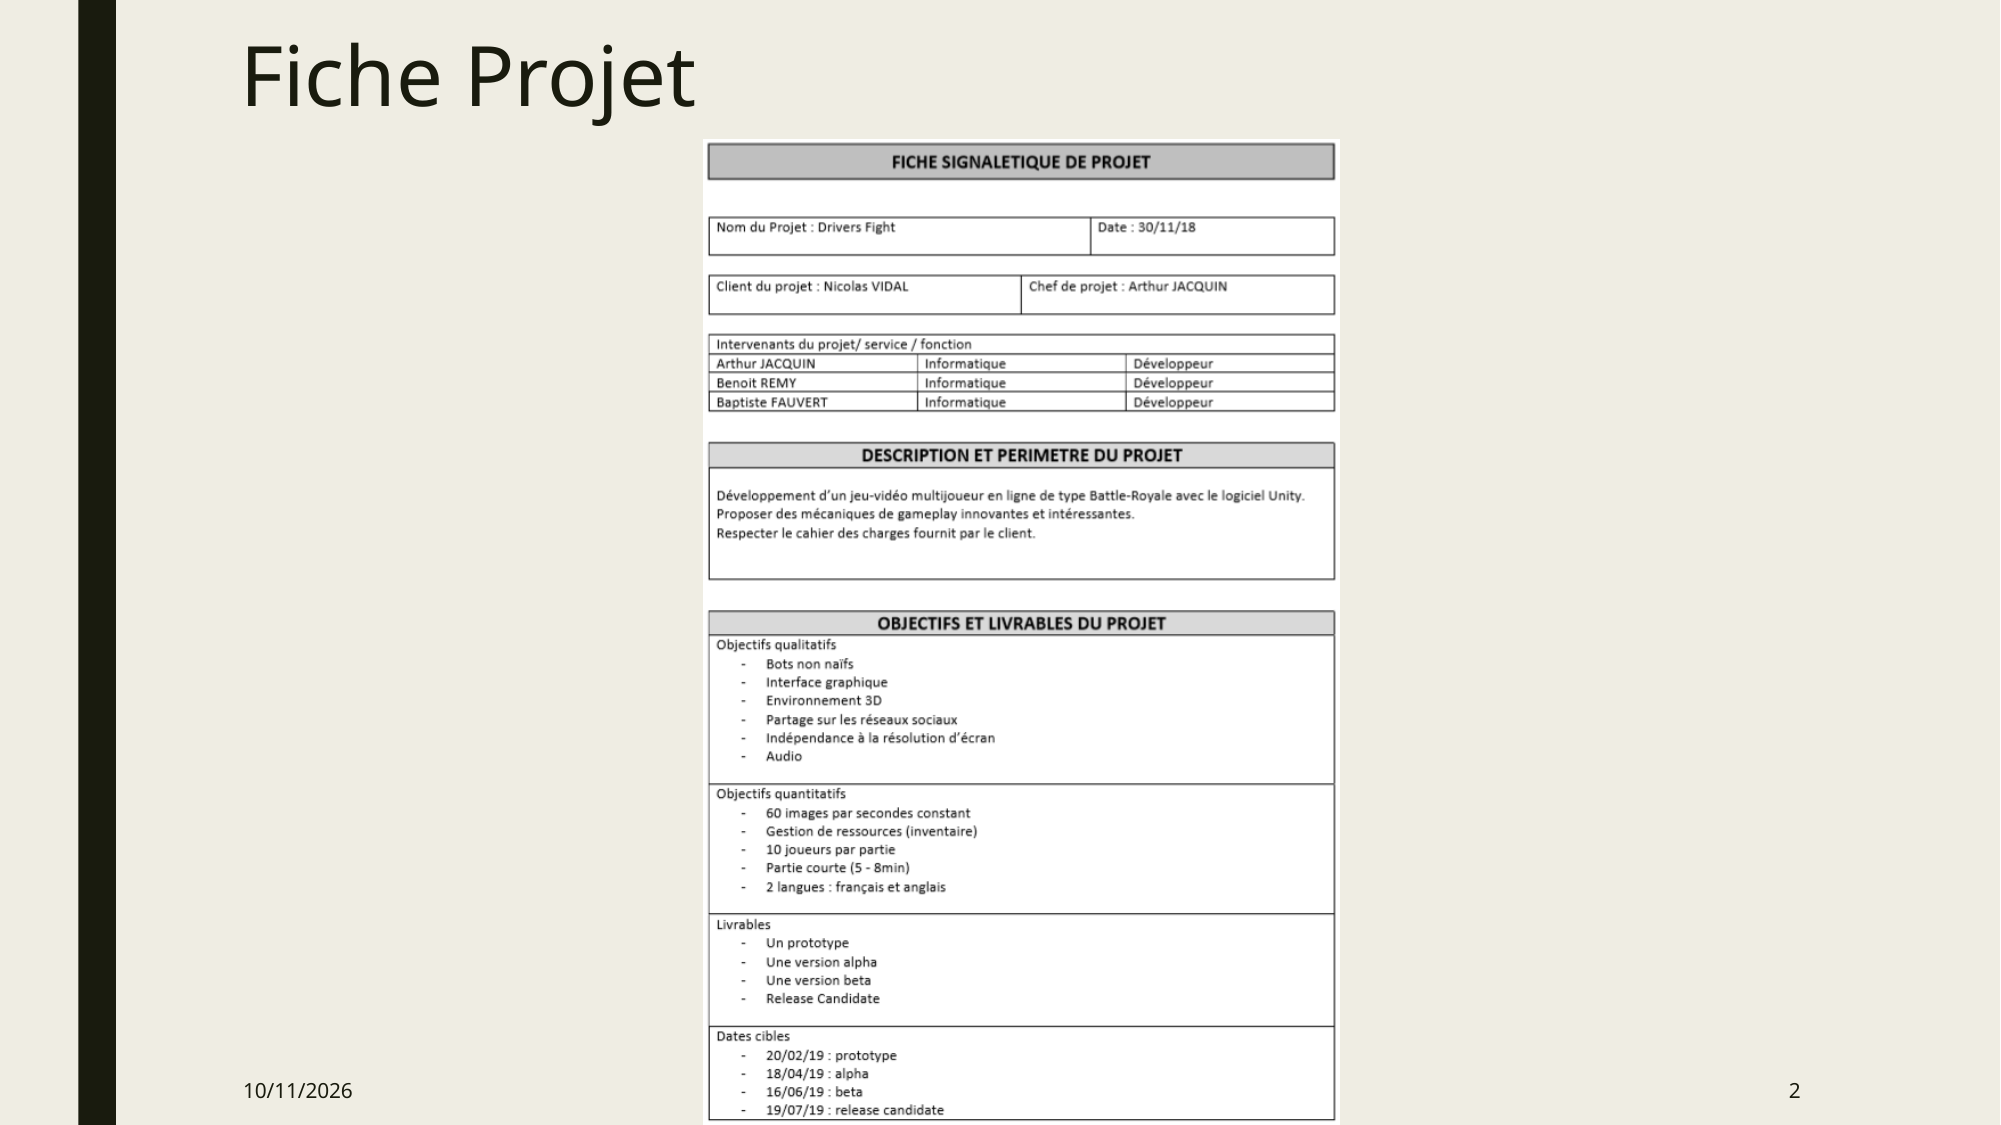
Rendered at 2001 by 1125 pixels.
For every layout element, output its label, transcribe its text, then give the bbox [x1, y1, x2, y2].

title Fiche Projet [225, 27, 1816, 140]
picture [703, 139, 1340, 1125]
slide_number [228, 1058, 426, 1125]
slide_number 2 [1553, 1058, 1816, 1125]
